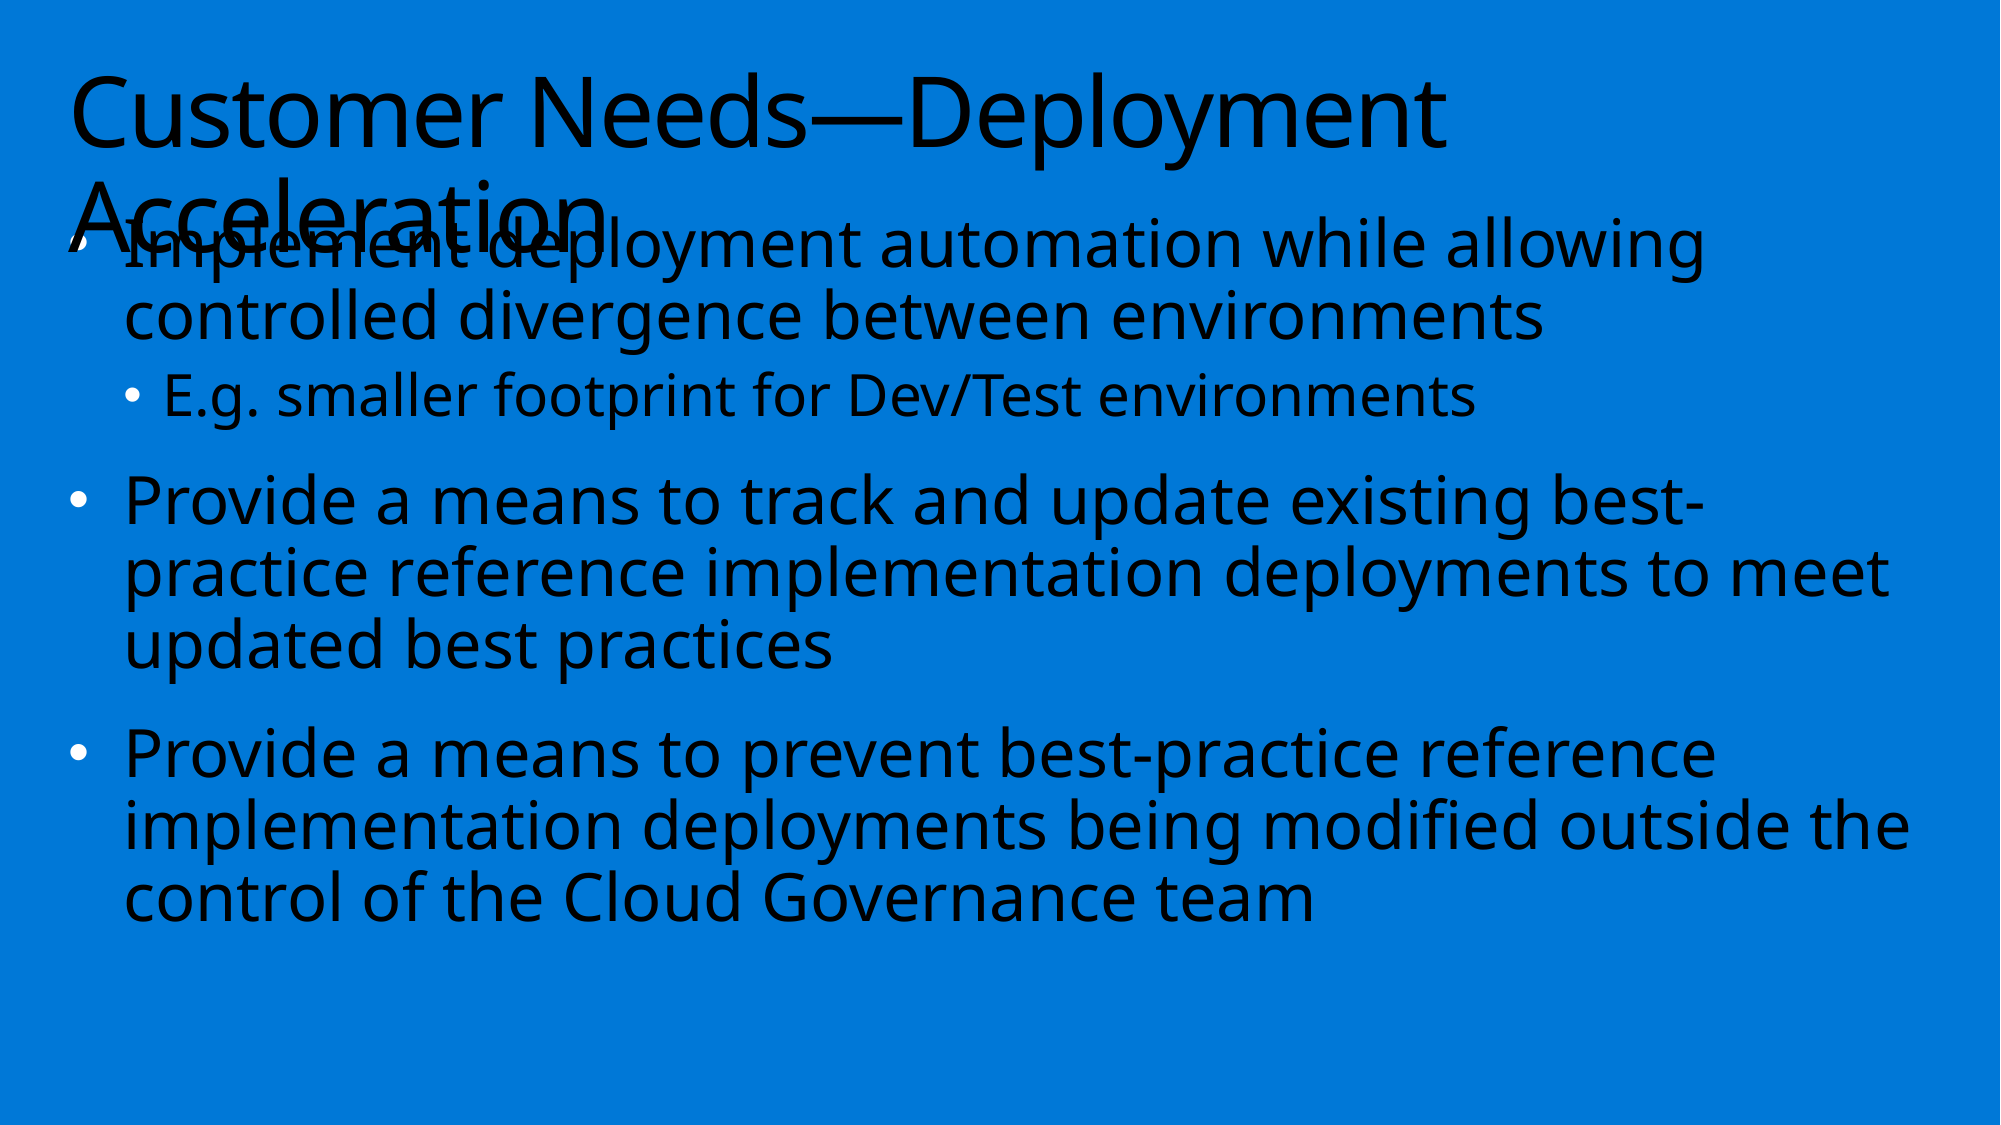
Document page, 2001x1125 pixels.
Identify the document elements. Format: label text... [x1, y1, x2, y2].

title Customer Needs—Deployment Acceleration [44, 47, 1957, 196]
list Implement deployment automation while allowing controlled divergence between environments E.g. smaller footprint for Dev/Test environments Provide a means to track and update existing best-practice reference implementation deployments to meet updated best practices Provide a means to prevent best-practice reference implementation deployments being modified outside the control of the Cloud Governance team [44, 196, 1956, 979]
